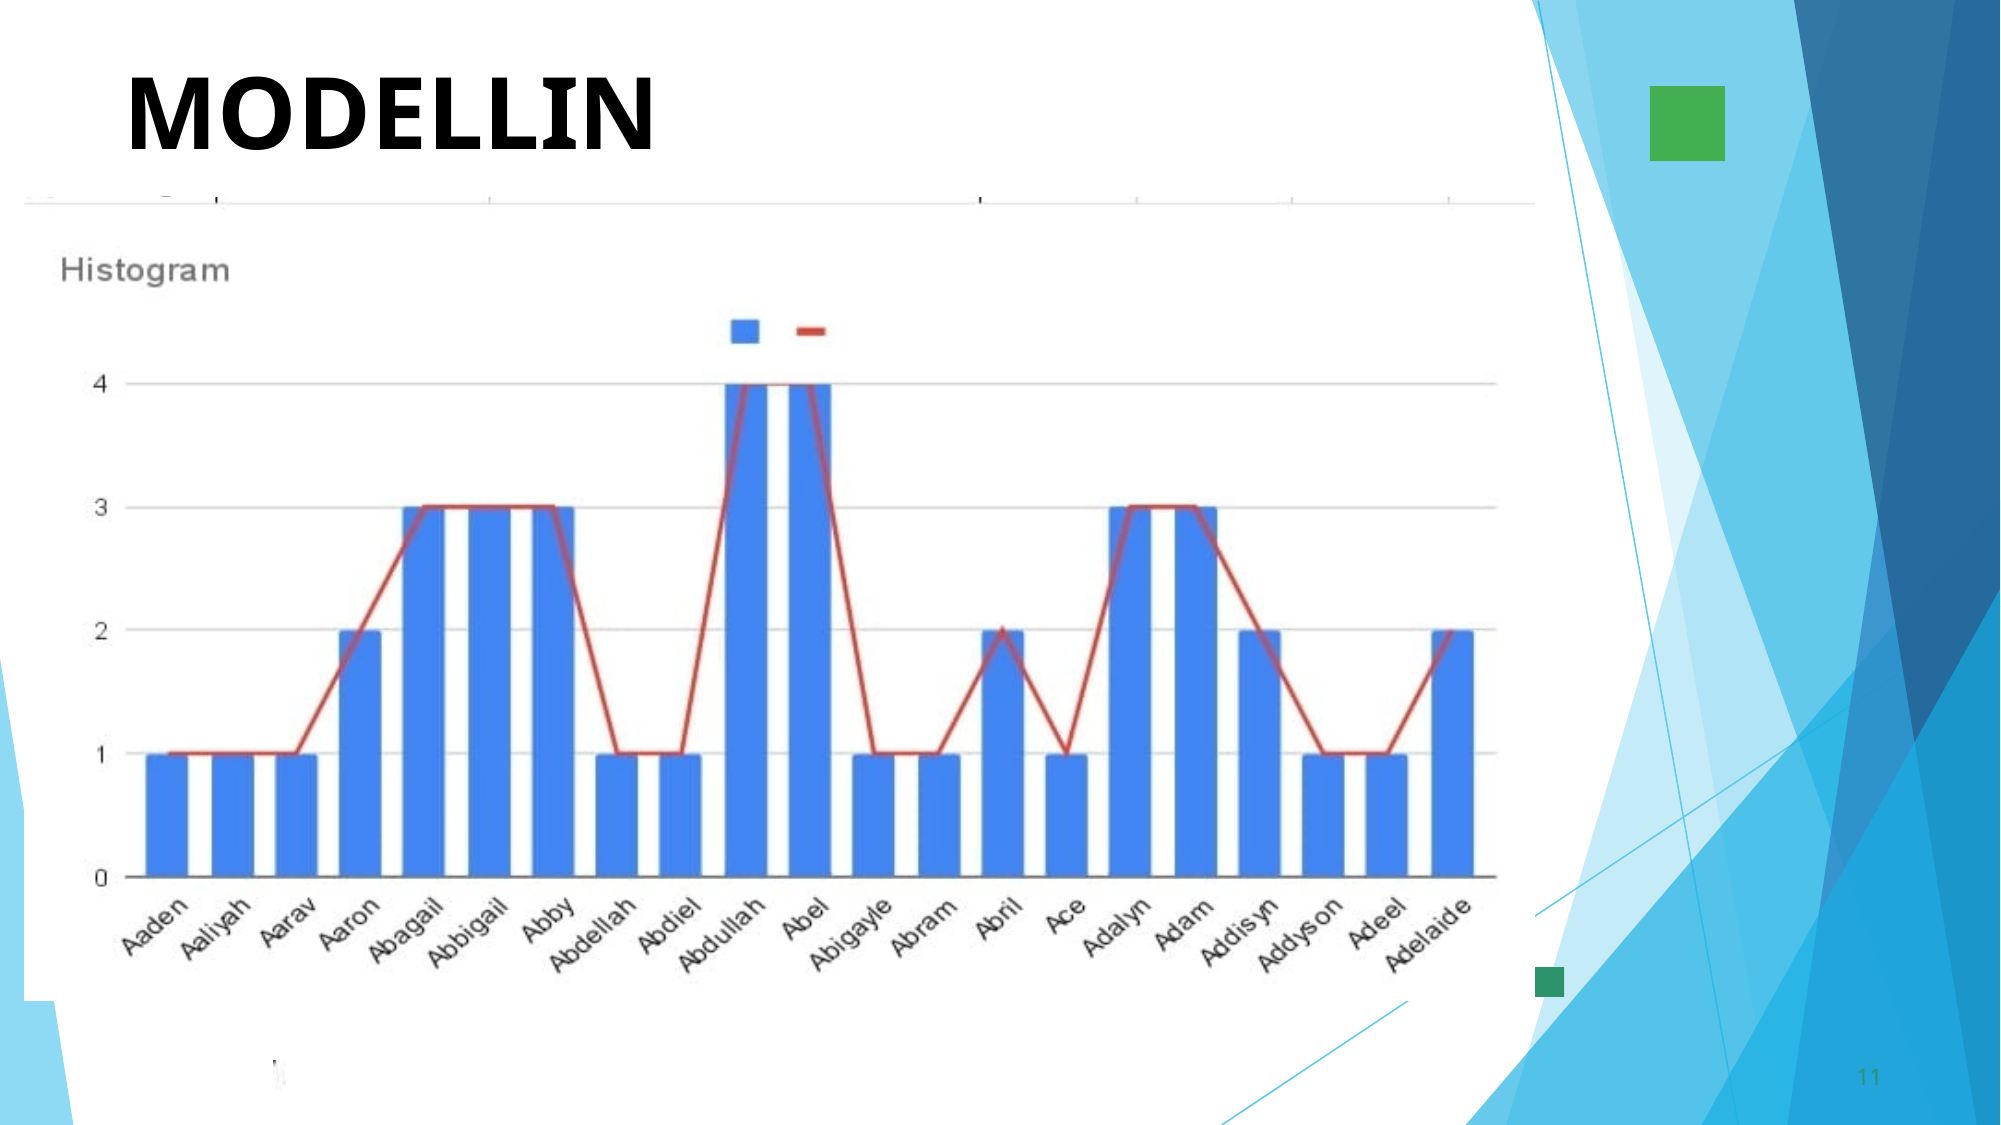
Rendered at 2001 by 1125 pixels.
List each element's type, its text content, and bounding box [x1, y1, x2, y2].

picture [273, 1060, 287, 1091]
text_box ‹#› [1849, 1061, 1888, 1095]
text_box MODELLING [121, 47, 664, 195]
text_box [1649, 86, 1725, 162]
text_box [1537, 967, 1565, 997]
picture [24, 196, 1535, 1001]
